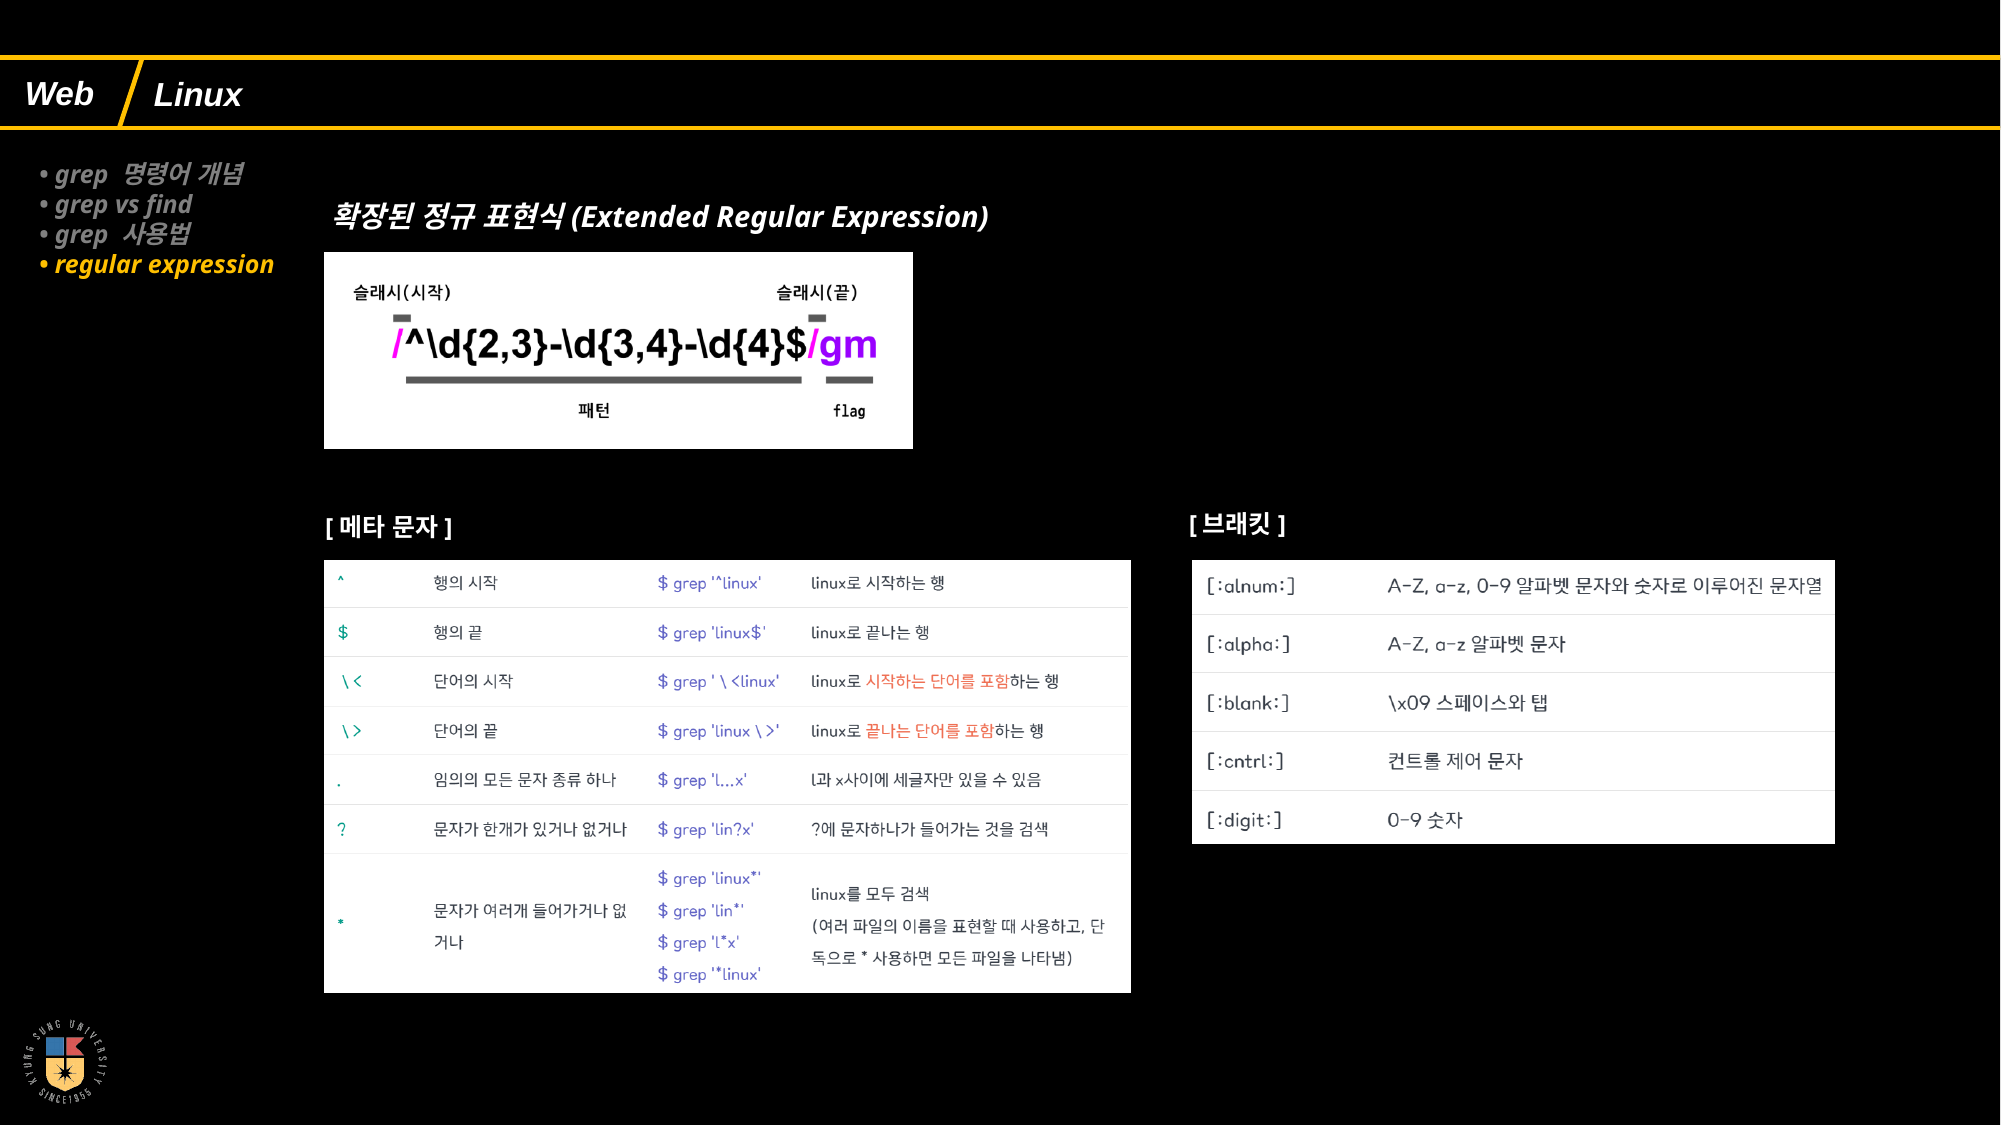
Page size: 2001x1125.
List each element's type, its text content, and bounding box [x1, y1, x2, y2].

text_box [메타 문자] [310, 503, 468, 549]
picture [1192, 560, 1835, 844]
text_box Linux [139, 65, 258, 121]
text_box • grep 명령어 개념 • grep vs find • grep 사용법 • regular expression [24, 150, 290, 286]
picture [324, 560, 1131, 993]
picture [22, 1018, 108, 1105]
text_box 확장된 정규 표현식(Extended Regular Expression) [316, 191, 1004, 241]
text_box [브래킷] [1173, 501, 1301, 547]
picture [324, 252, 913, 449]
